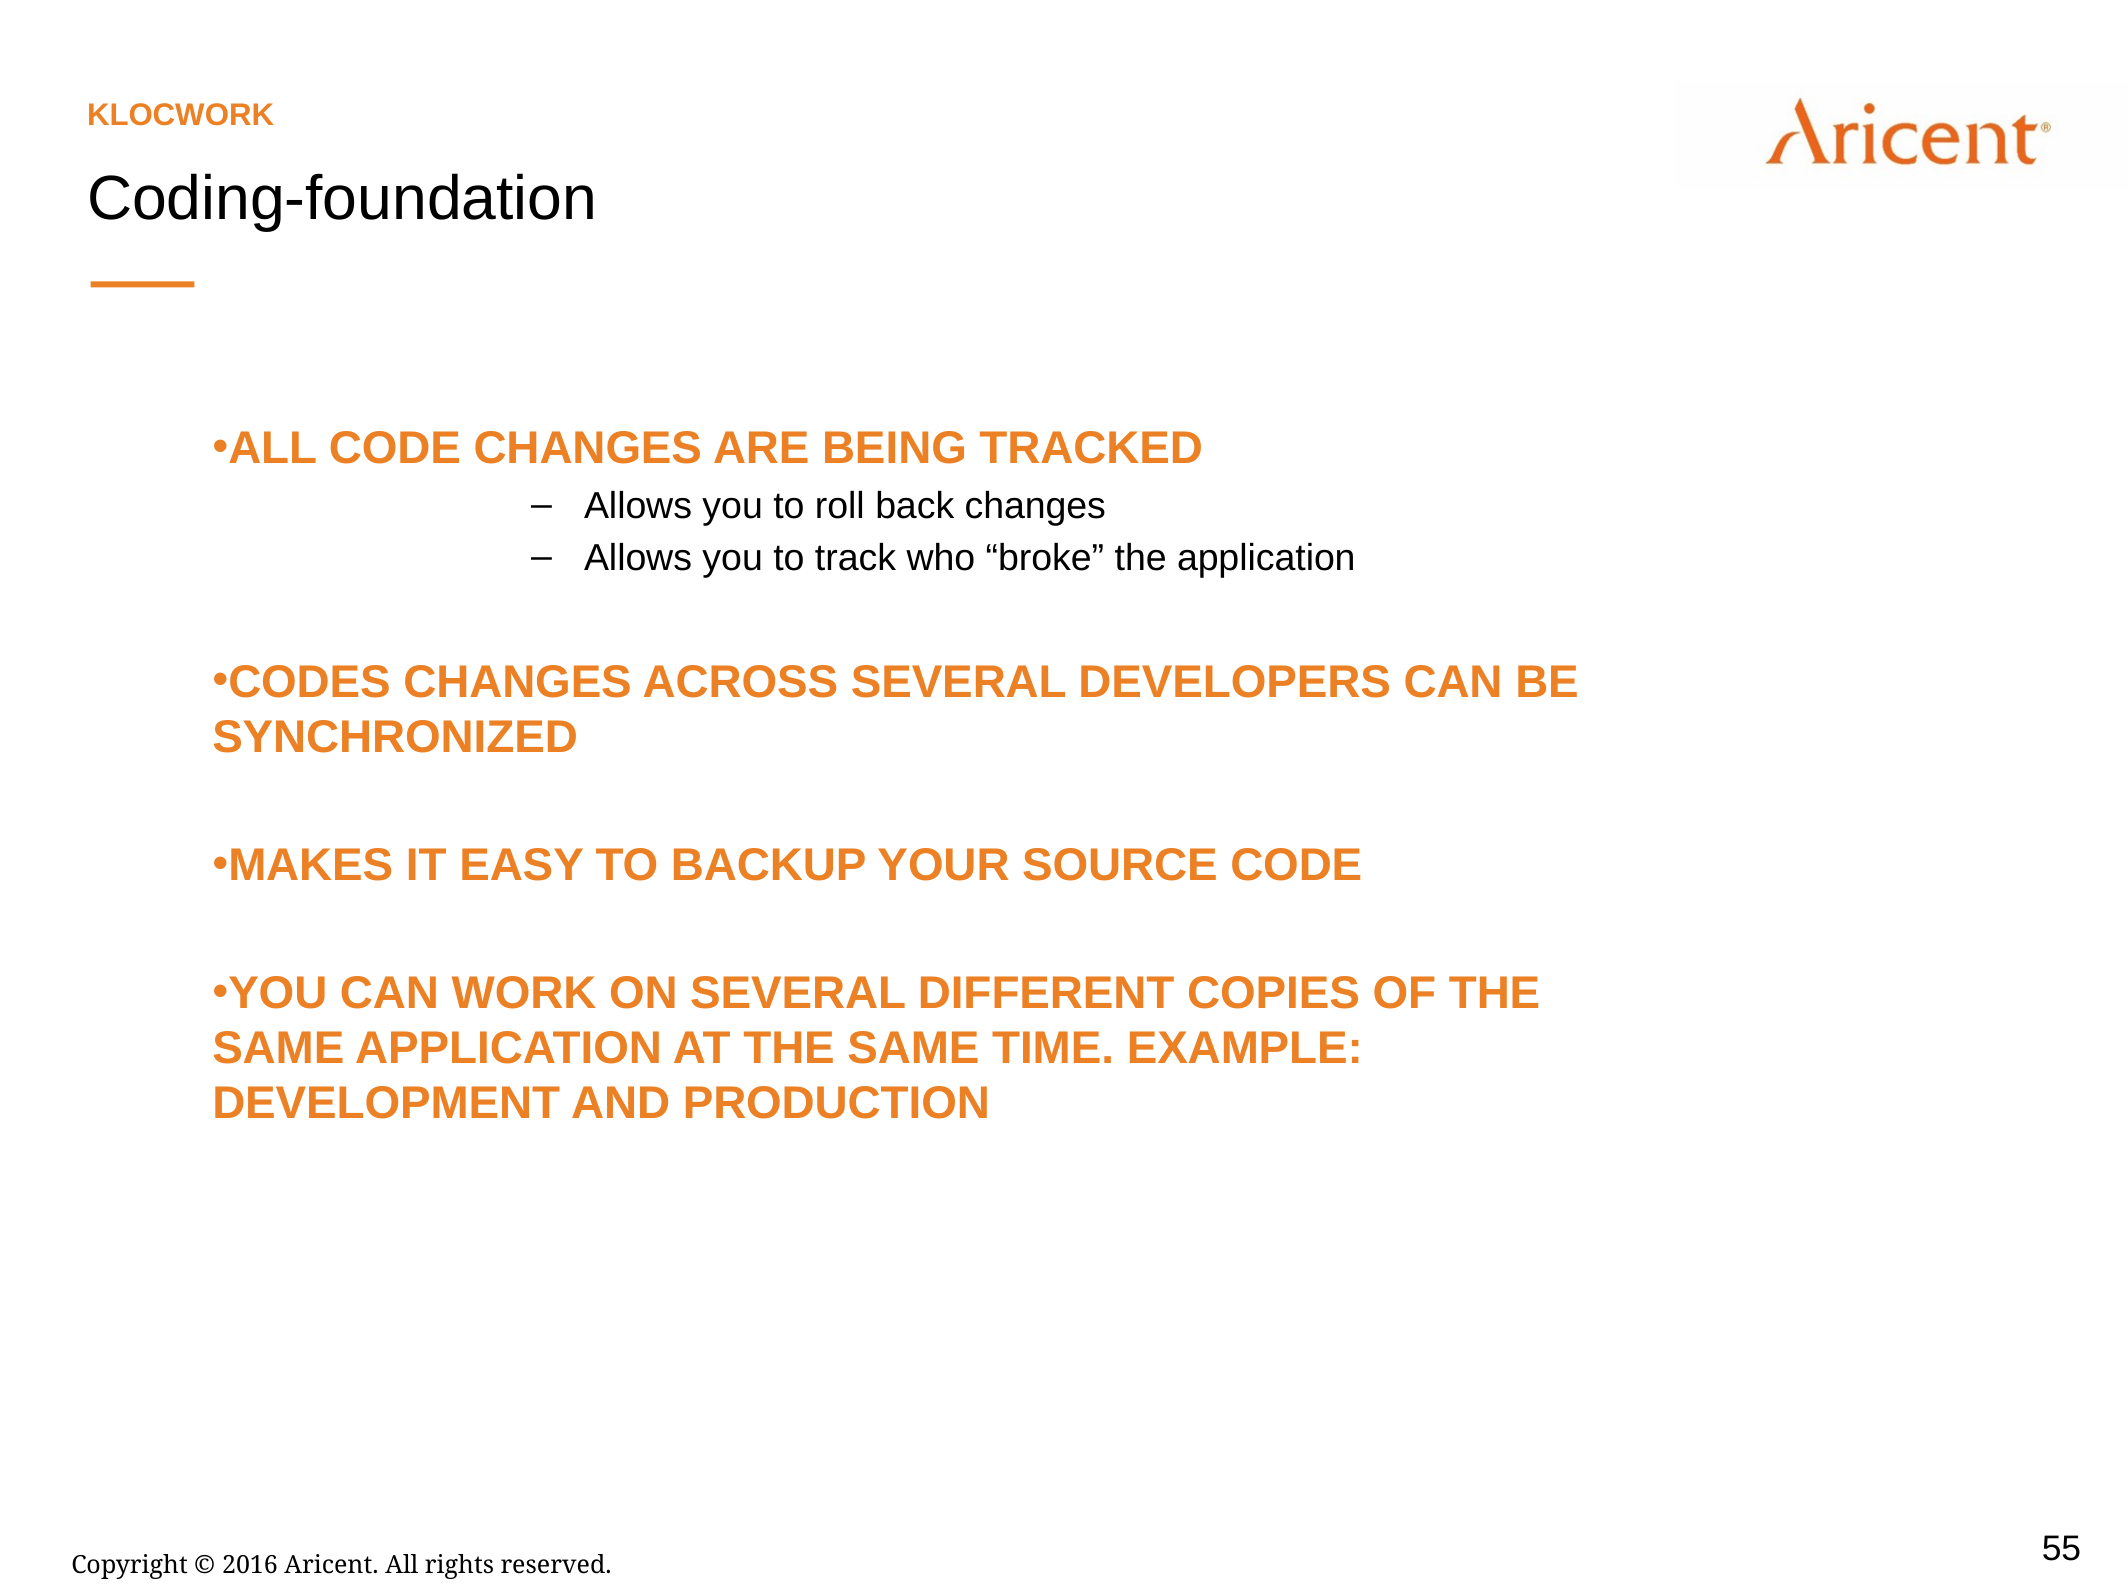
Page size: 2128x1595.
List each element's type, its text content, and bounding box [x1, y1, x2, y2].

list Klocwork [72, 46, 1742, 140]
picture [1675, 82, 2128, 189]
list All code changes are being tracked Allows you to roll back changes Allows you to track who “broke” the application Codes changes across several developers can be synchronized Makes it easy to backup your source code You can work on several different copies of the same application at the same time. Example: Development and Production [197, 410, 1616, 1311]
list Coding-foundation [72, 150, 1742, 277]
